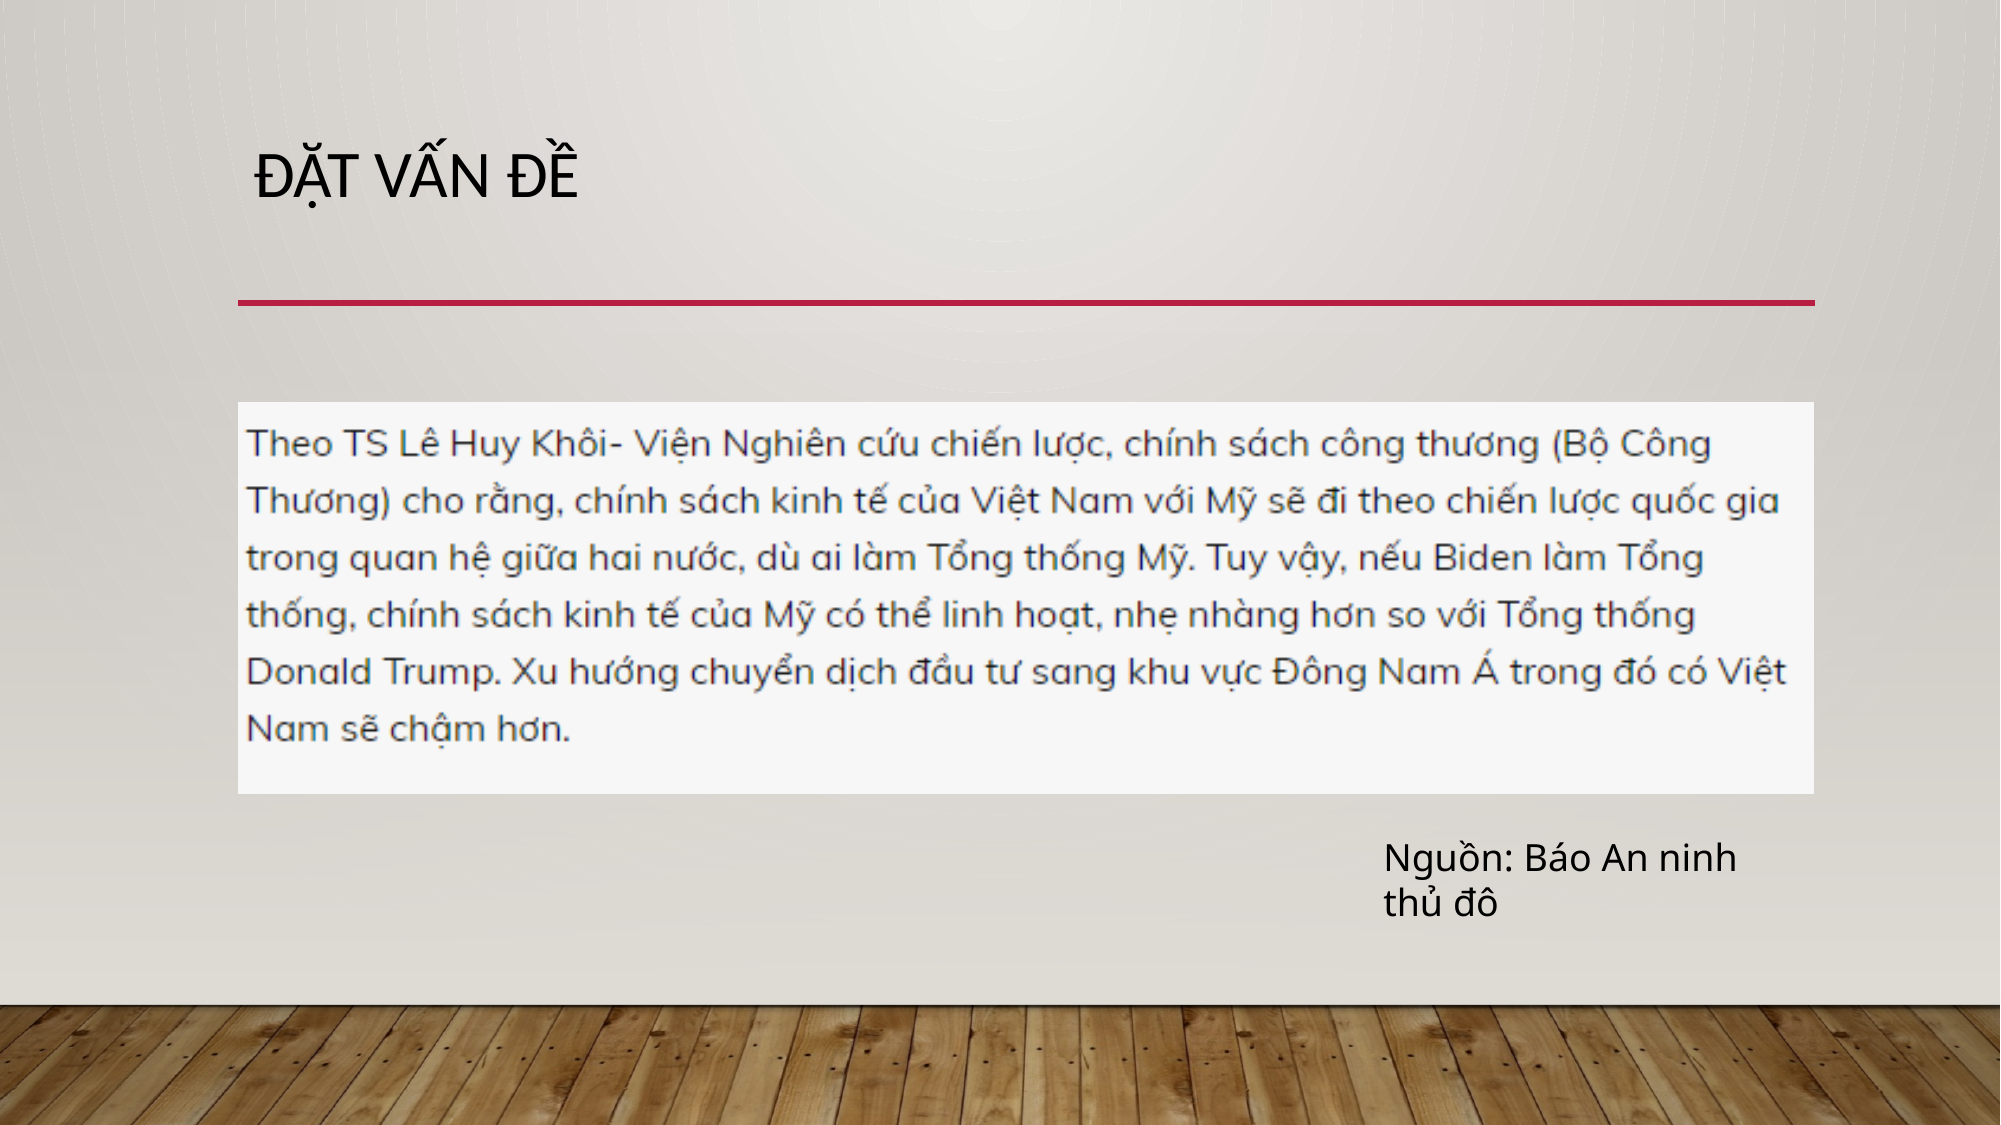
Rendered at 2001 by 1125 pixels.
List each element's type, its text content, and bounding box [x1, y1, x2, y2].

picture [237, 402, 1814, 795]
picture [0, 1005, 2000, 1125]
text_box Nguồn: Báo An ninh thủ đô [1368, 826, 1814, 931]
title Đặt vấn đề [238, 131, 1814, 305]
